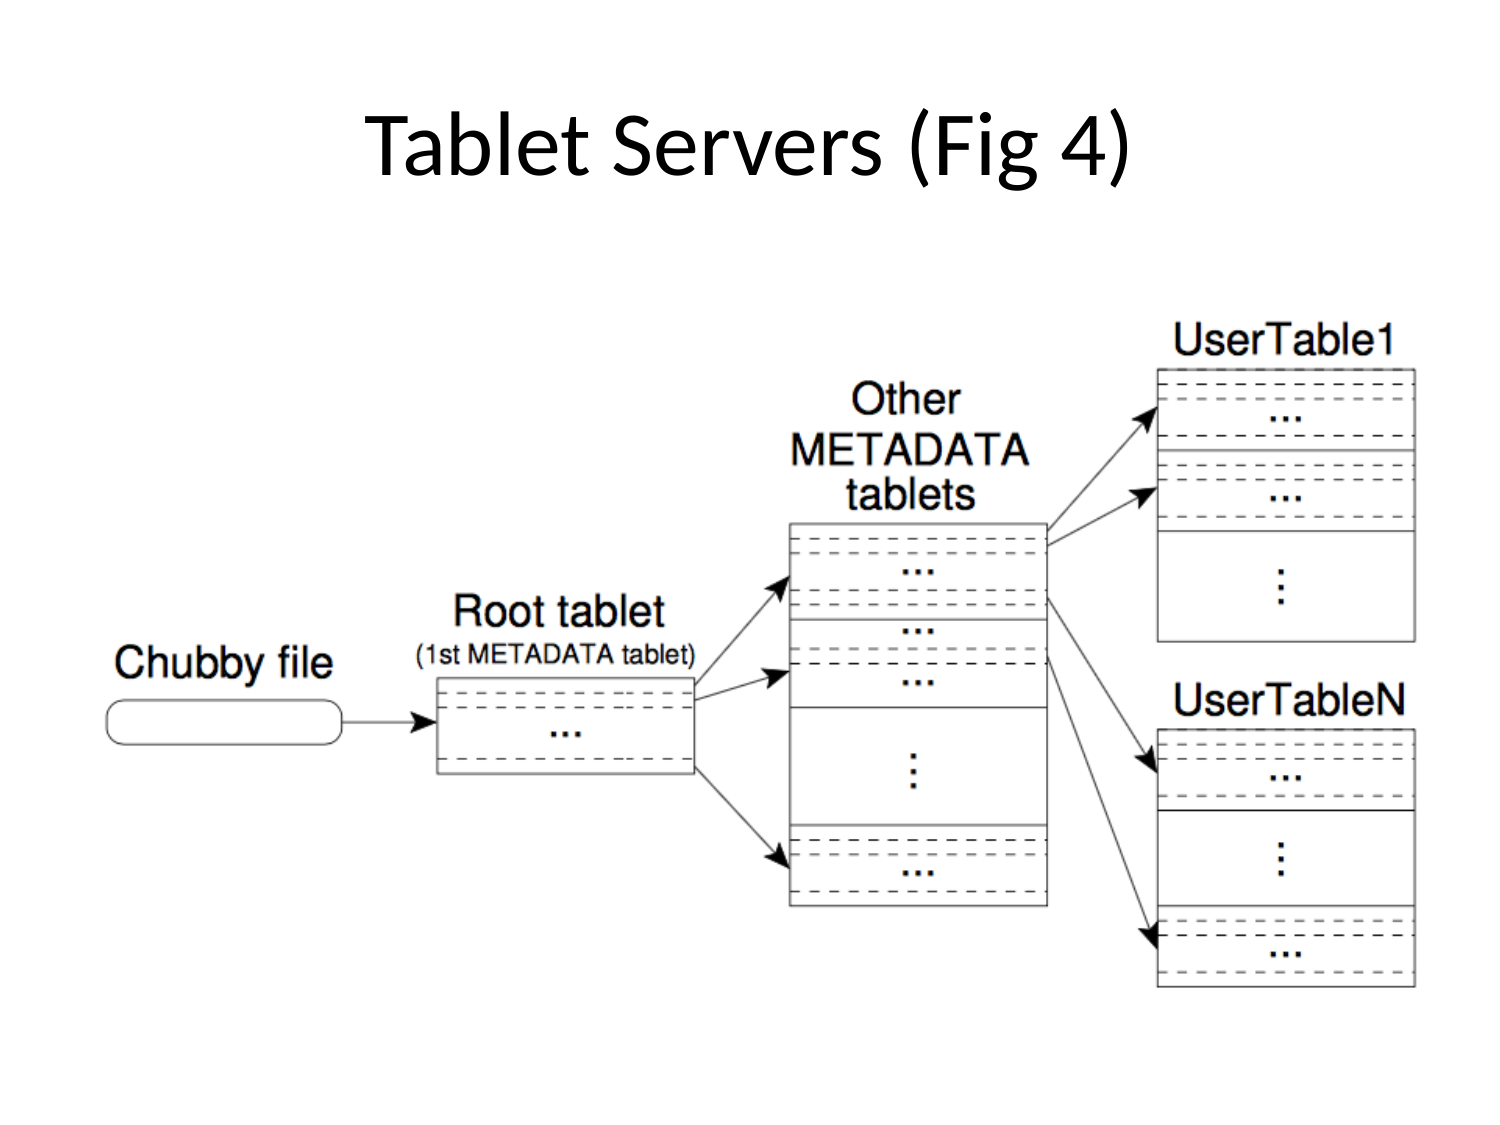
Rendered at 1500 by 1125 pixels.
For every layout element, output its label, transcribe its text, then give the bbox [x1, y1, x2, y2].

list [74, 262, 1426, 1006]
title Tablet Servers (Fig 4) [75, 45, 1425, 233]
